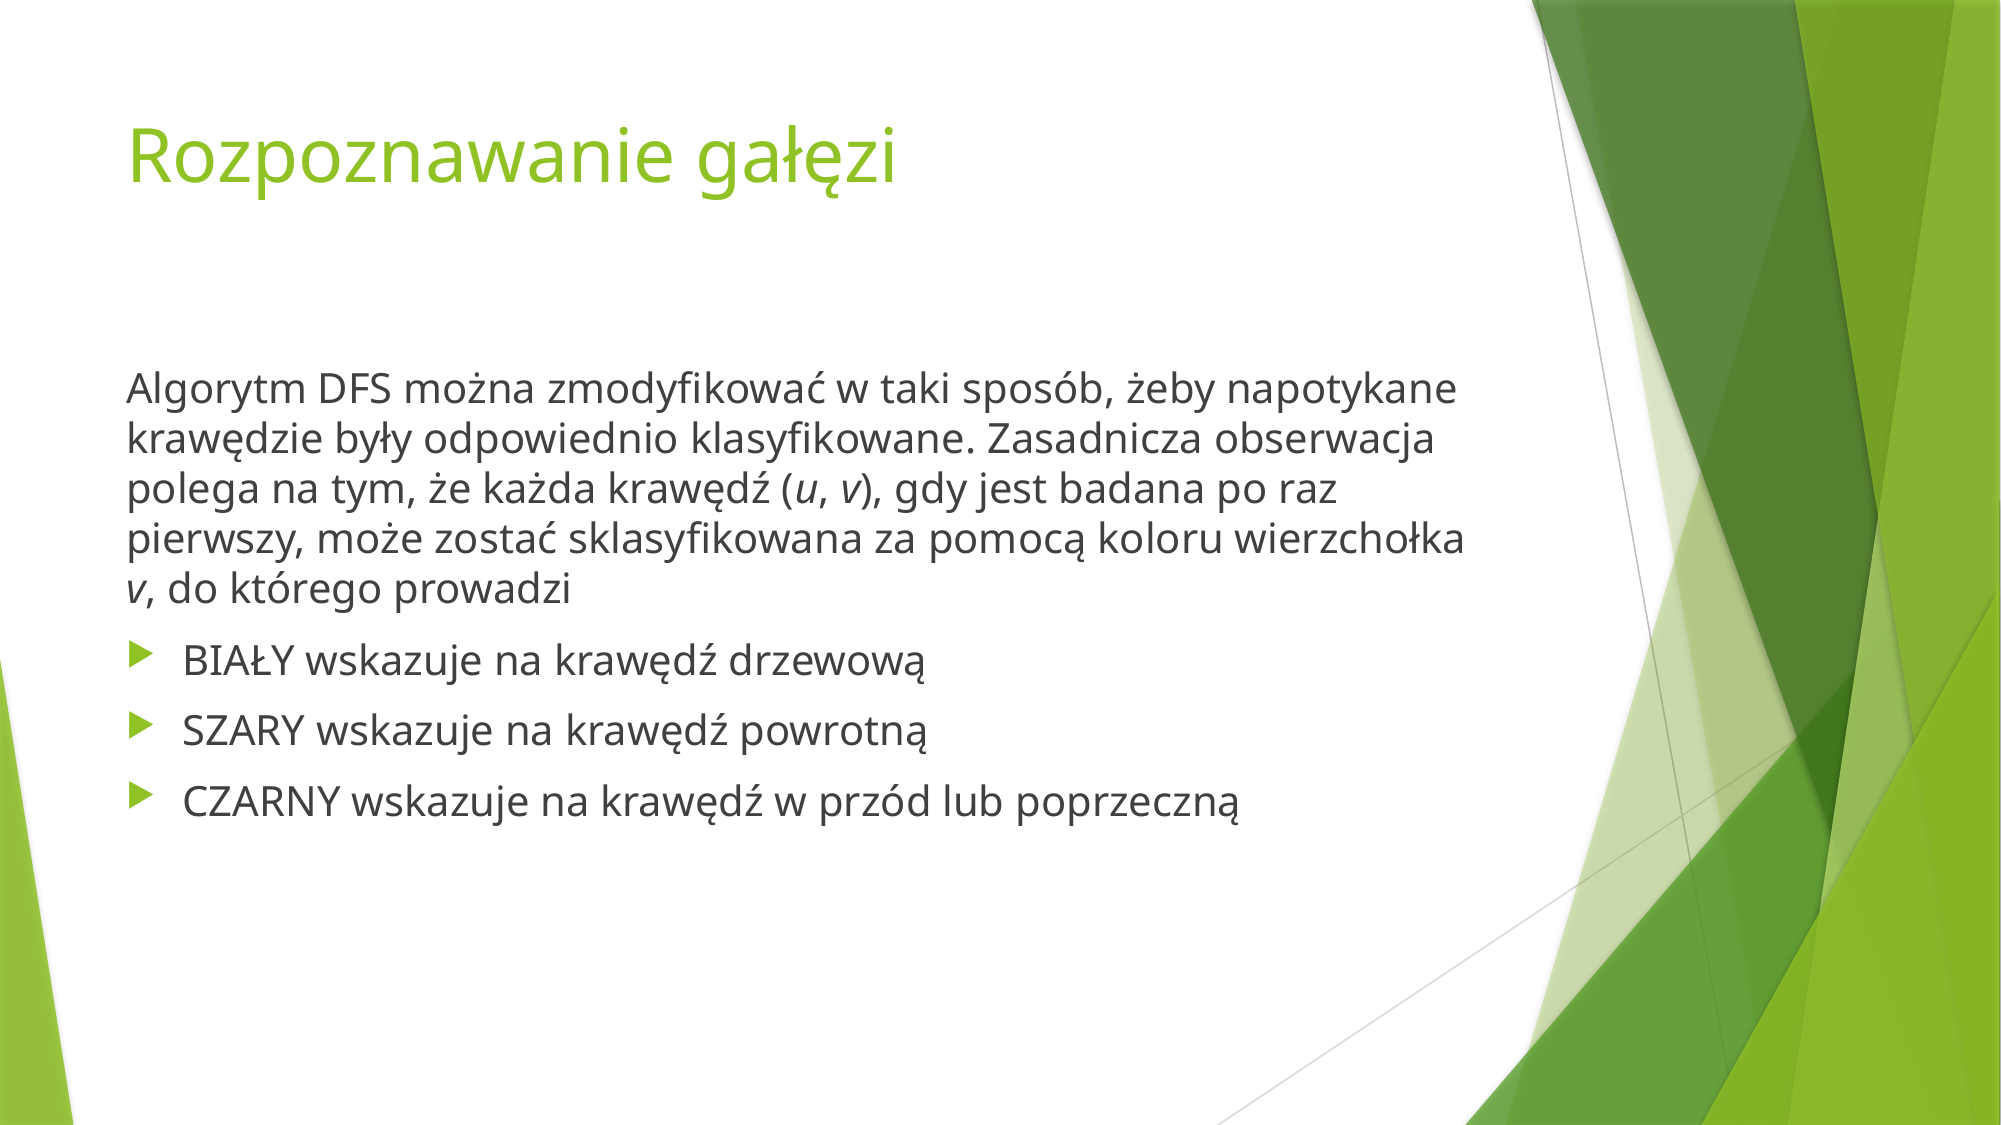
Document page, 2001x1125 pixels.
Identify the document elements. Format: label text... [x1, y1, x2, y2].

title Rozpoznawanie gałęzi [111, 99, 1522, 317]
list Algorytm DFS można zmodyfikować w taki sposób, żeby napotykane krawędzie były odpowiednio klasyfikowane. Zasadnicza obserwacja polega na tym, że każda krawędź (u, v), gdy jest badana po raz pierwszy, może zostać sklasyfikowana za pomocą koloru wierzchołka v, do którego prowadzi BIAŁY wskazuje na krawędź drzewową SZARY wskazuje na krawędź powrotną CZARNY wskazuje na krawędź w przód lub poprzeczną [111, 354, 1522, 992]
